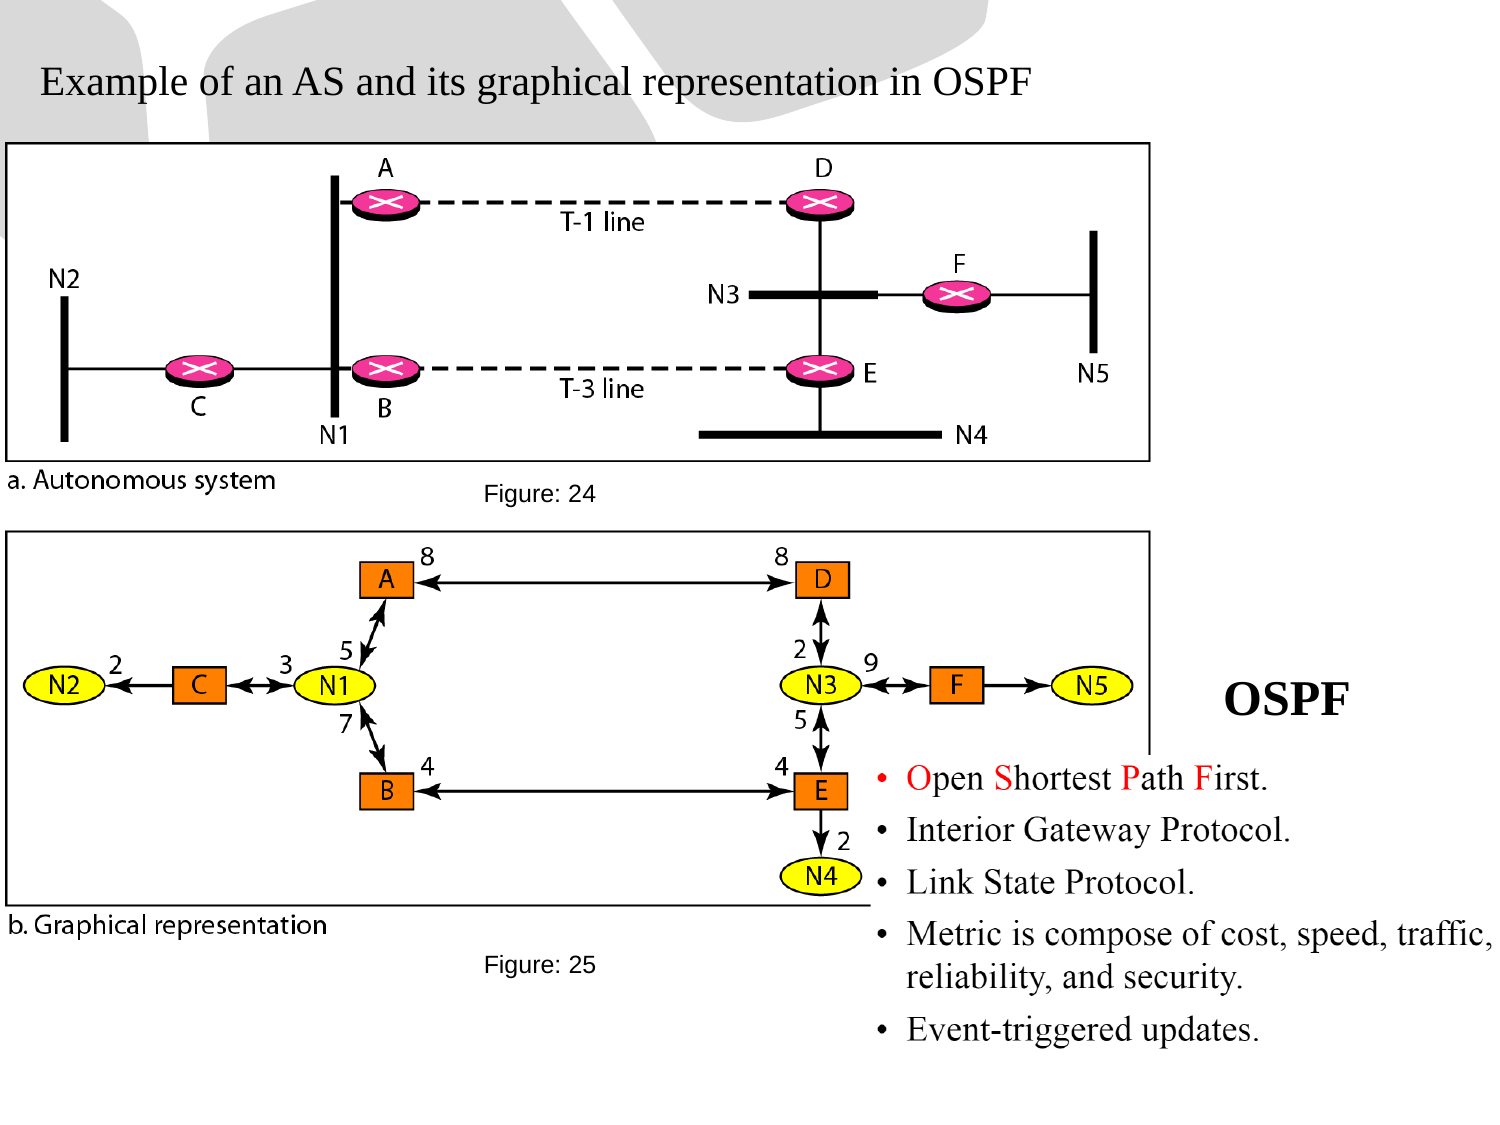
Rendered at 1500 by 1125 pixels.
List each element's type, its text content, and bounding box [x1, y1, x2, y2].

text_box Example of an AS and its graphical representation in OSPF [24, 46, 1056, 112]
picture [5, 142, 1500, 1059]
text_box Figure: 25 [461, 949, 619, 986]
slide_number [0, 0, 493, 147]
text_box OSPF [1185, 651, 1411, 748]
